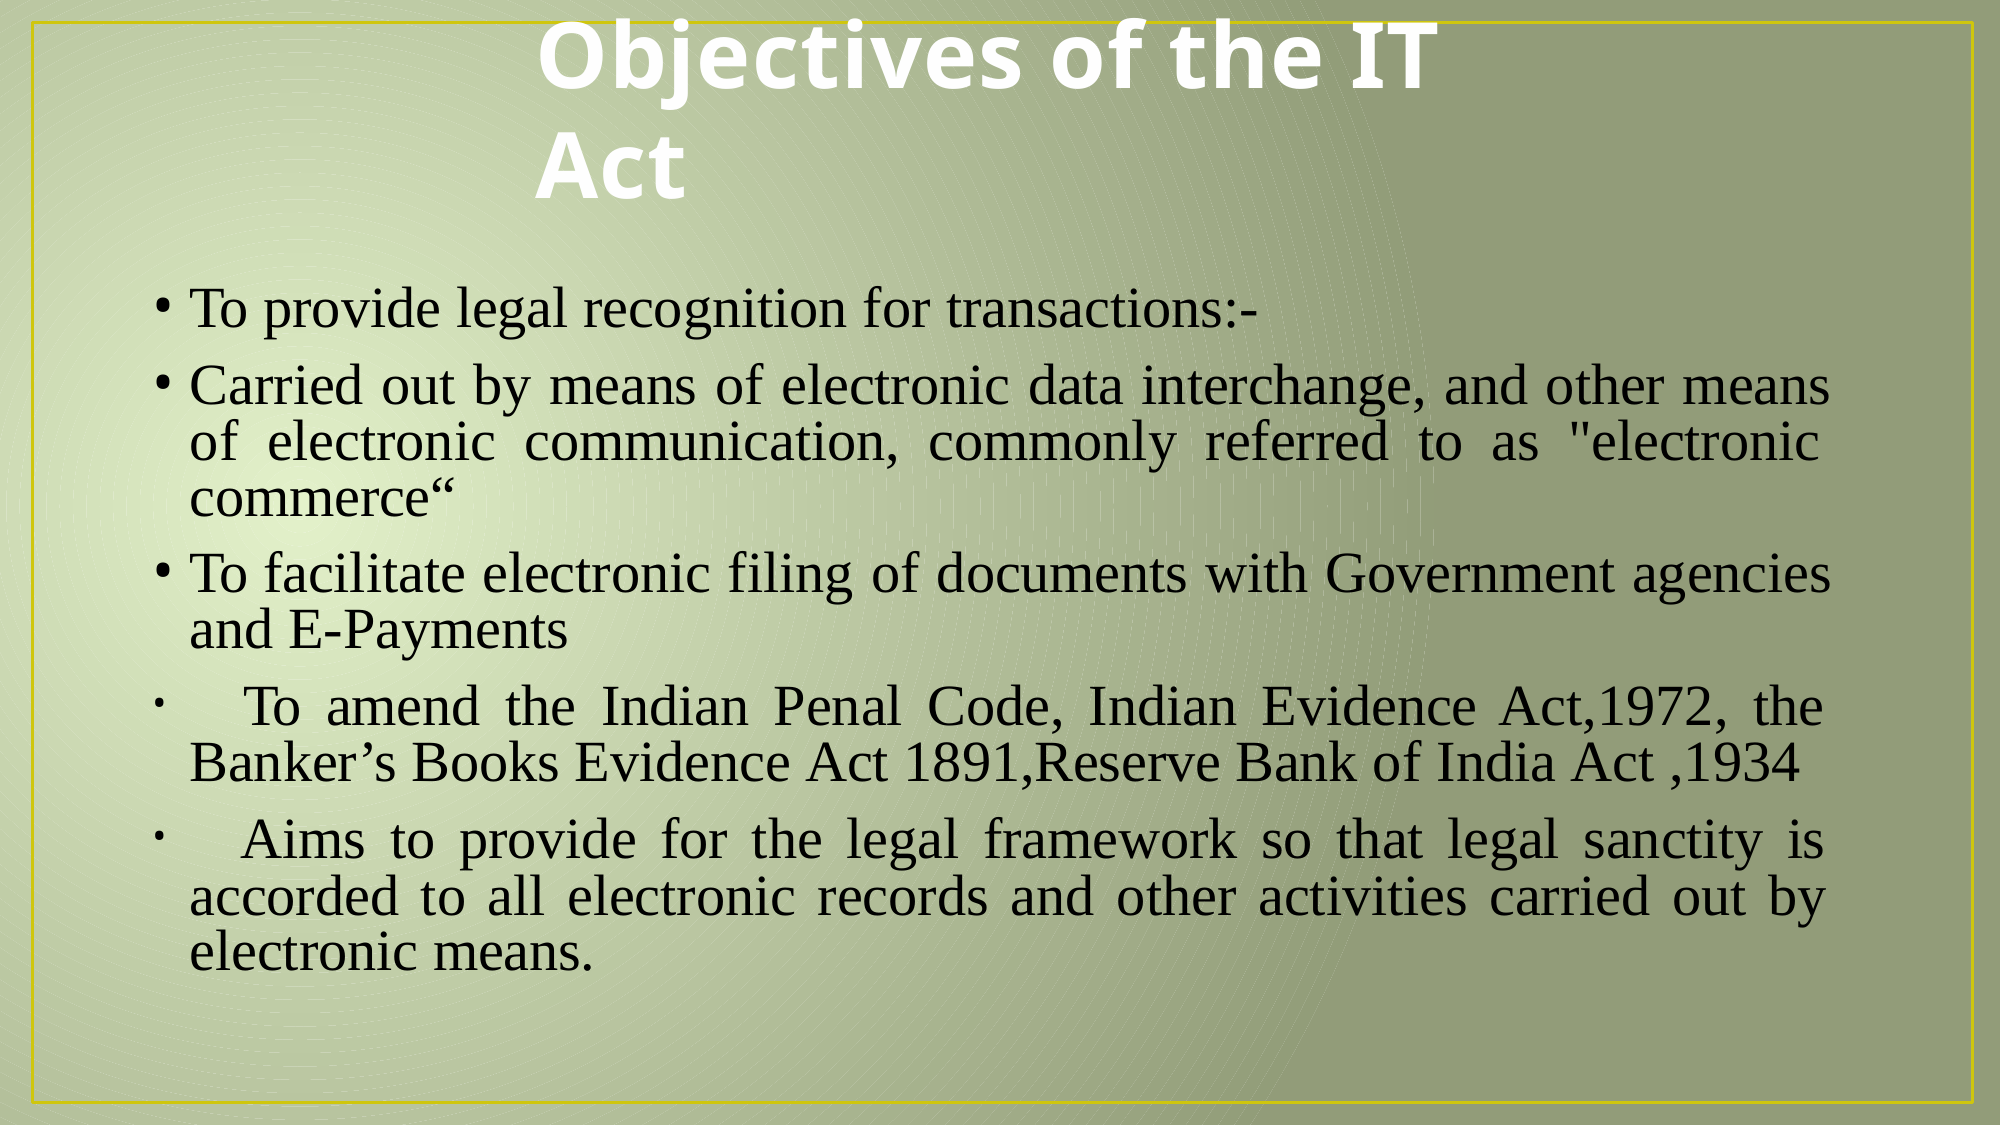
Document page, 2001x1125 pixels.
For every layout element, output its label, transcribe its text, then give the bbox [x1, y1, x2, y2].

text_box To provide legal recognition for transactions:- Carried out by means of electronic data interchange, and other means of electronic communication, commonly referred to as "electronic commerce“ To facilitate electronic filing of documents with Government agencies and E-Payments To amend the Indian Penal Code, Indian Evidence Act,1972, the Banker’s Books Evidence Act 1891,Reserve Bank of India Act ,1934 Aims to provide for the legal framework so that legal sanctity is accorded to all electronic records and other activities carried out by electronic means. [150, 259, 1850, 983]
title Objectives of the IT Act [533, 0, 1467, 218]
